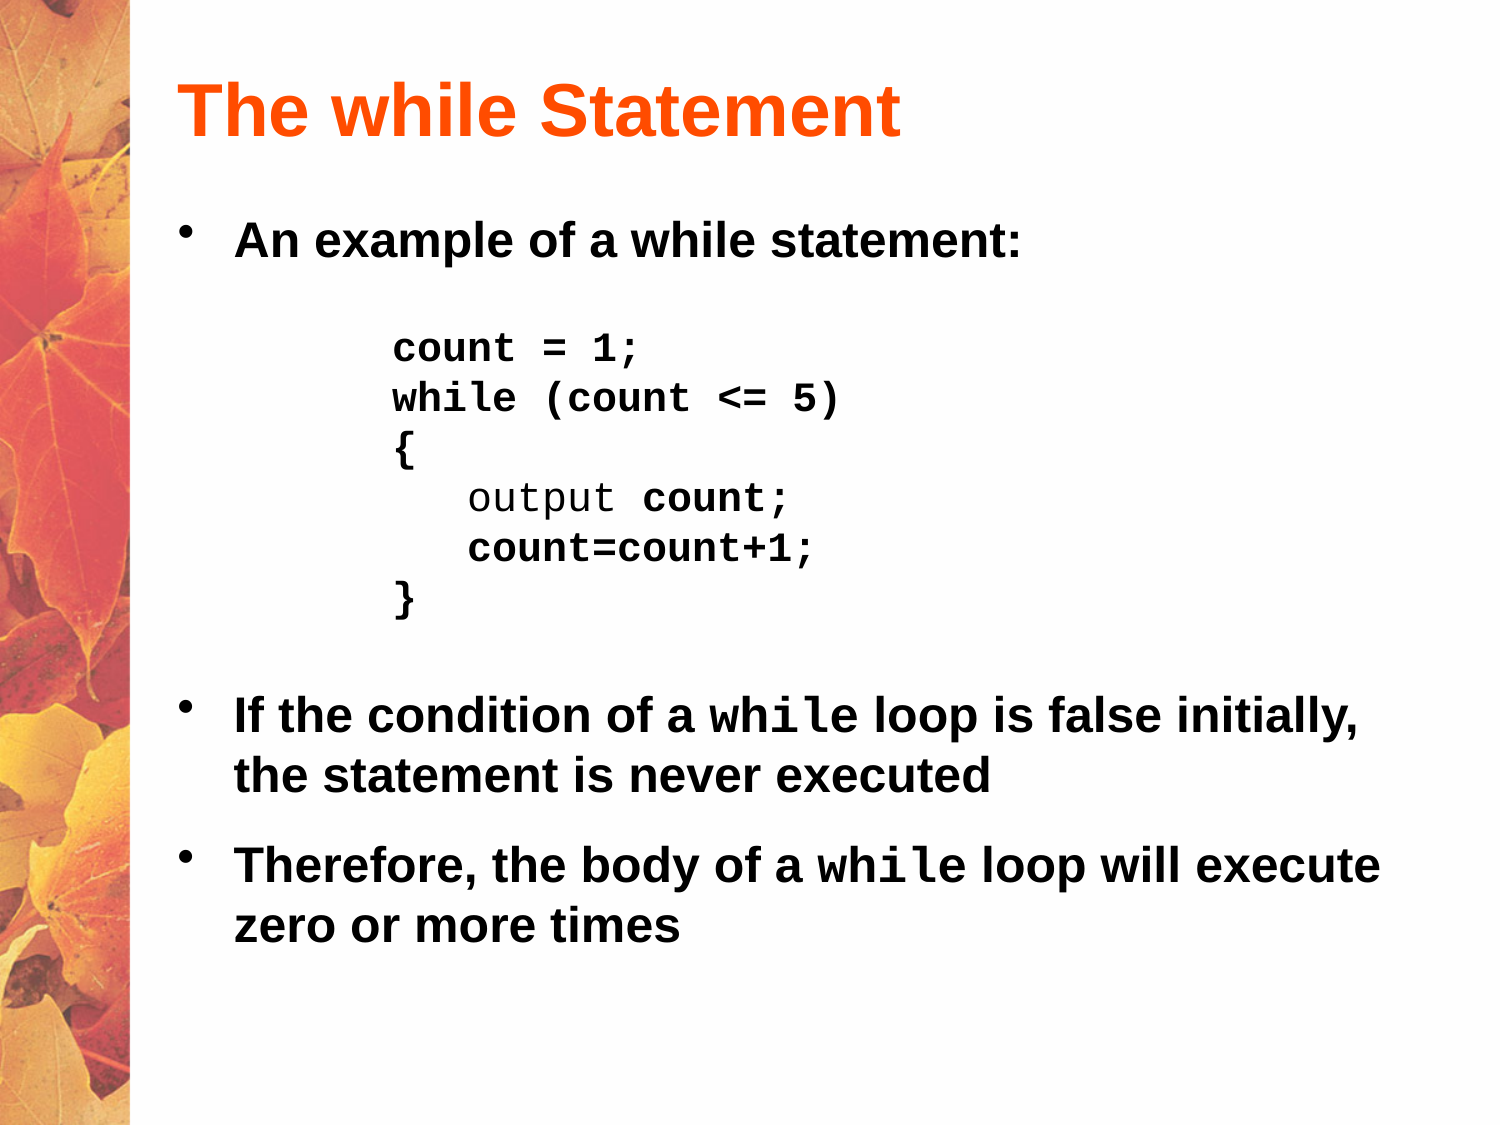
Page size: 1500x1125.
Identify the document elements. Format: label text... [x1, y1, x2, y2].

text_box If the condition of a while loop is false initially, the statement is never executed Therefore, the body of a while loop will execute zero or more times [162, 674, 1463, 975]
text_box count = 1; while (count <= 5) { output count; count=count+1; } [377, 312, 858, 628]
list An example of a while statement: [162, 200, 1463, 300]
title The while Statement [162, 50, 1463, 163]
picture [0, 0, 1500, 1125]
